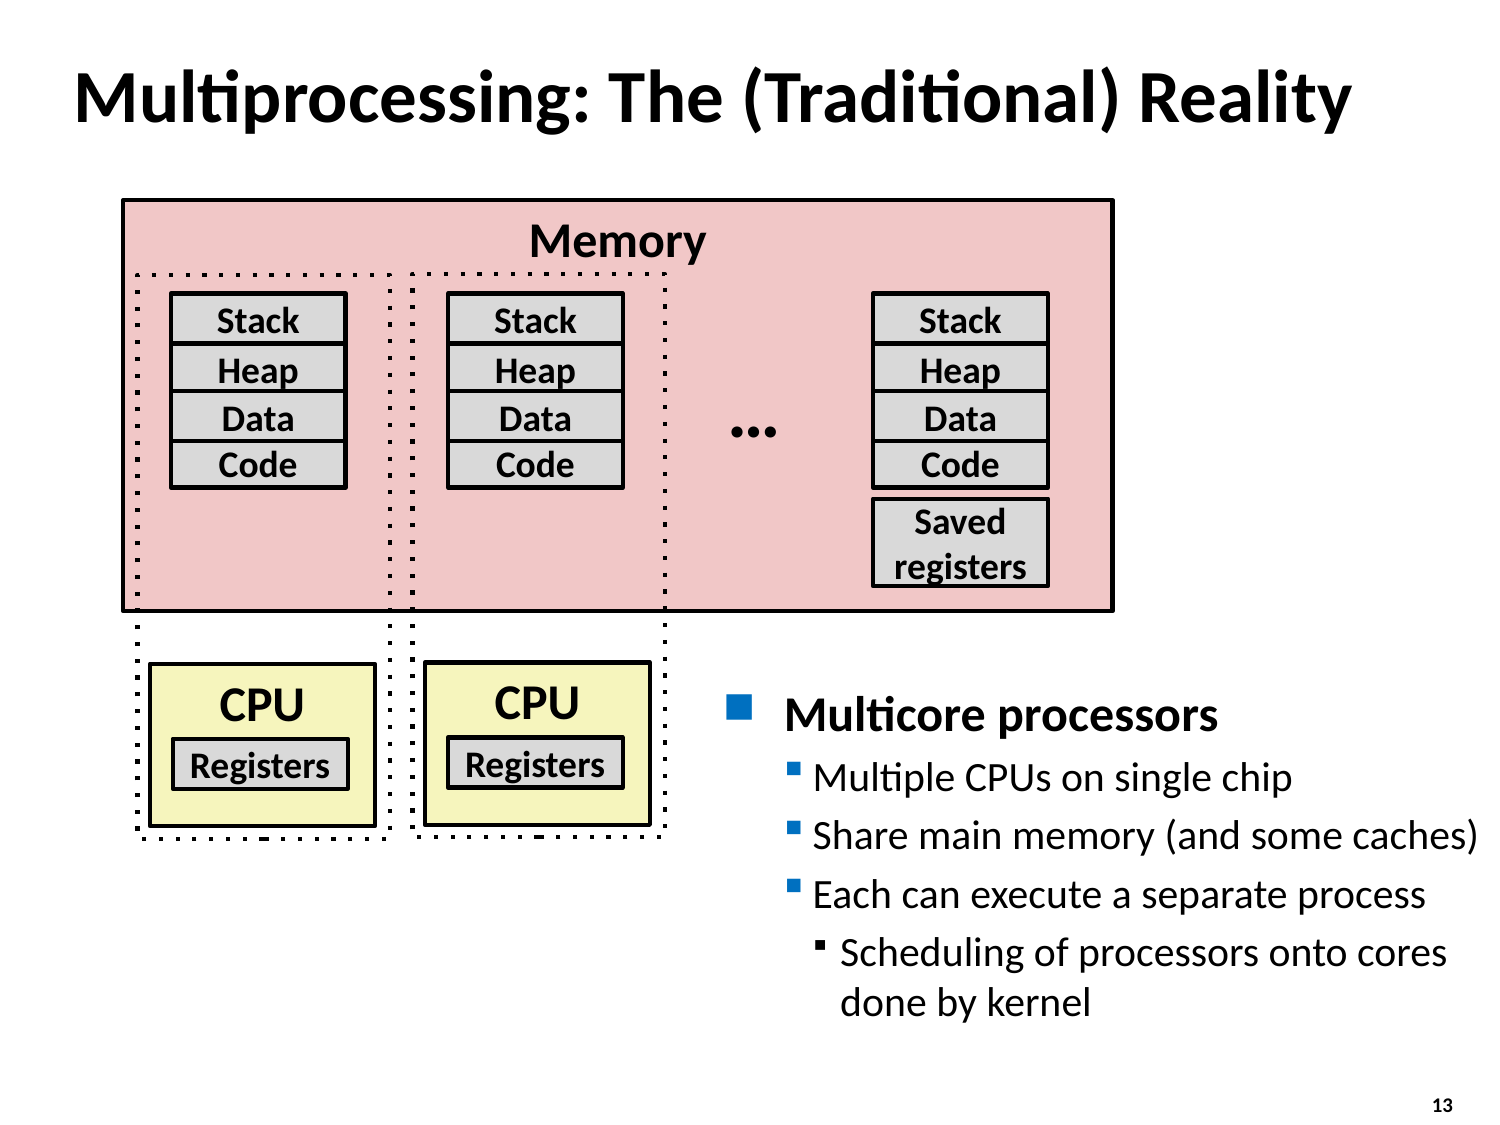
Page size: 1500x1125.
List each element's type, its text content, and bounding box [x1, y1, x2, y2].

text_box [137, 274, 390, 839]
text_box Stack [447, 293, 623, 343]
text_box Code [447, 441, 623, 488]
text_box … [712, 355, 796, 460]
list Multicore processors Multiple CPUs on single chip Share main memory (and some caches) Each can execute a separate process Scheduling of processors onto cores done by kernel [712, 673, 1500, 1113]
text_box Stack [872, 293, 1048, 343]
text_box Heap [872, 343, 1048, 390]
text_box Memory [123, 199, 1113, 612]
title Multiprocessing: The (Traditional) Reality [58, 29, 1451, 156]
text_box Data [447, 390, 623, 441]
text_box Heap [447, 343, 623, 390]
text_box Data [872, 390, 1048, 441]
text_box [412, 273, 665, 838]
text_box Code [872, 441, 1048, 488]
text_box Saved registers [872, 498, 1048, 587]
